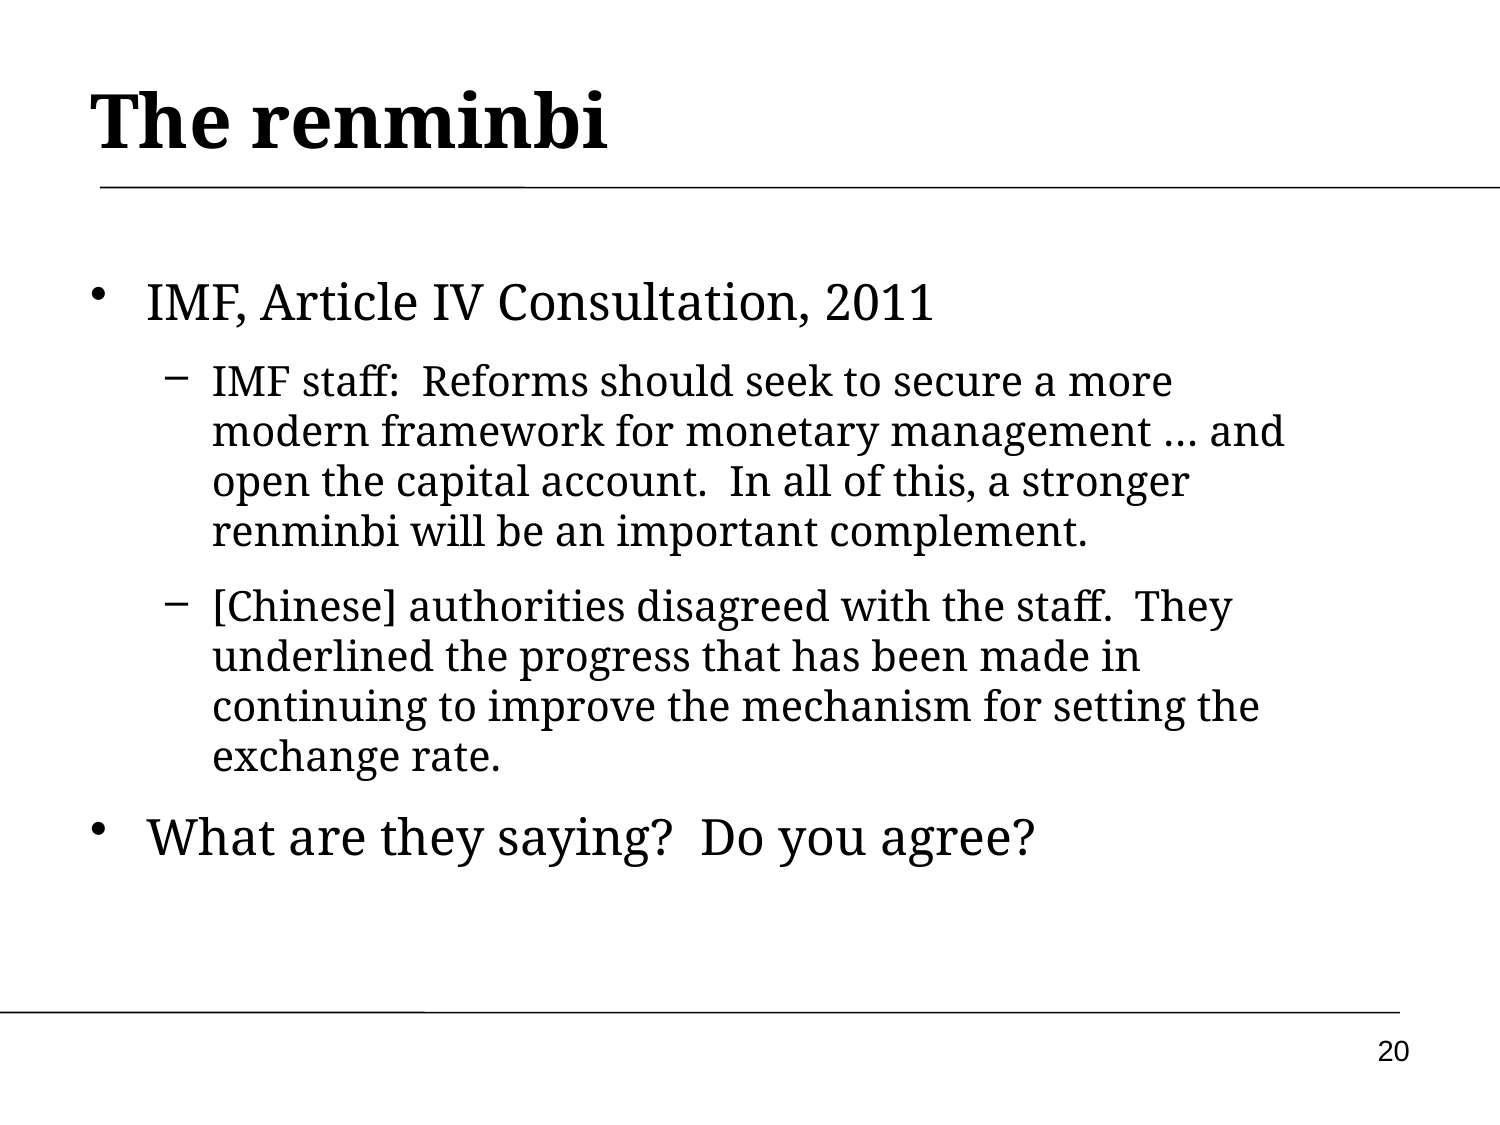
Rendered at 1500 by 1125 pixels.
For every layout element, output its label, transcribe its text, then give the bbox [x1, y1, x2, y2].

slide_number 20 [1074, 1024, 1426, 1103]
title The renminbi [74, 49, 1426, 188]
list IMF, Article IV Consultation, 2011 IMF staff: Reforms should seek to secure a more modern framework for monetary management … and open the capital account. In all of this, a stronger renminbi will be an important complement. [Chinese] authorities disagreed with the staff. They underlined the progress that has been made in continuing to improve the mechanism for setting the exchange rate. What are they saying? Do you agree? [74, 262, 1351, 1006]
